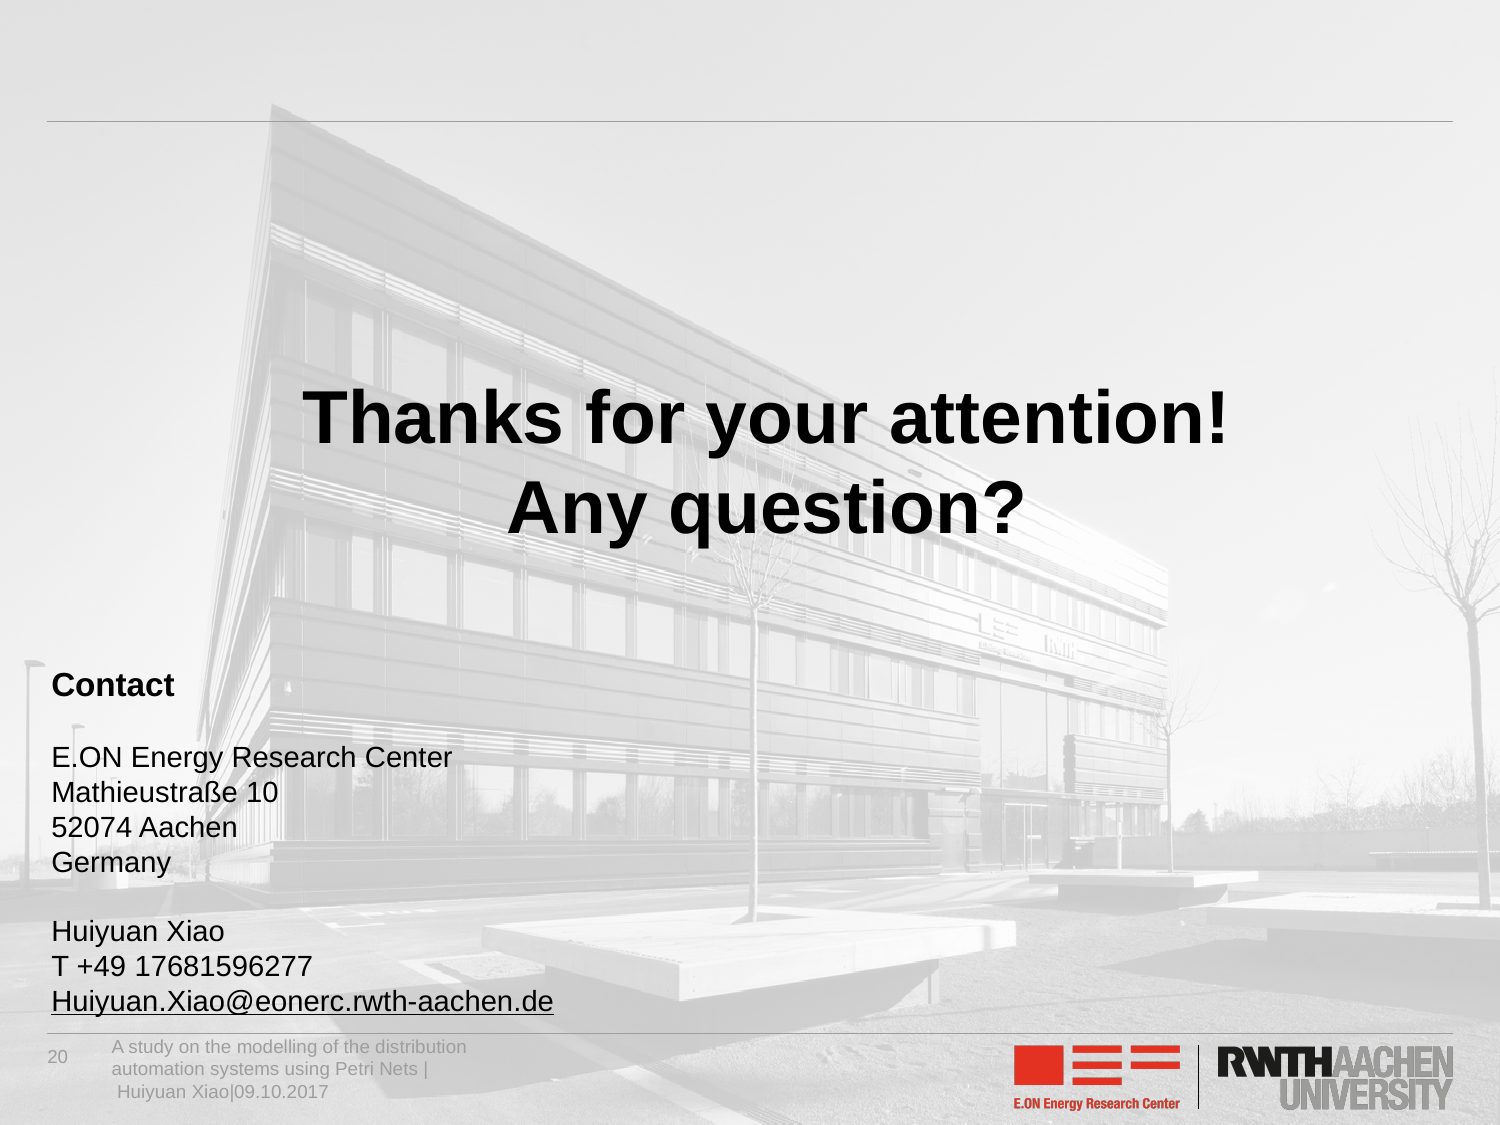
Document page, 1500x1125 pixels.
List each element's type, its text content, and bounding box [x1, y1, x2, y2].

text_box Thanks for your attention! Any question? [246, 368, 1287, 549]
picture [1218, 1046, 1453, 1111]
list Contact E.ON Energy Research Center Mathieustraße 10 52074 Aachen Germany Huiyuan Xiao T +49 17681596277 Huiyuan.Xiao@eonerc.rwth-aachen.de [51, 647, 733, 1053]
picture [1013, 1045, 1180, 1112]
